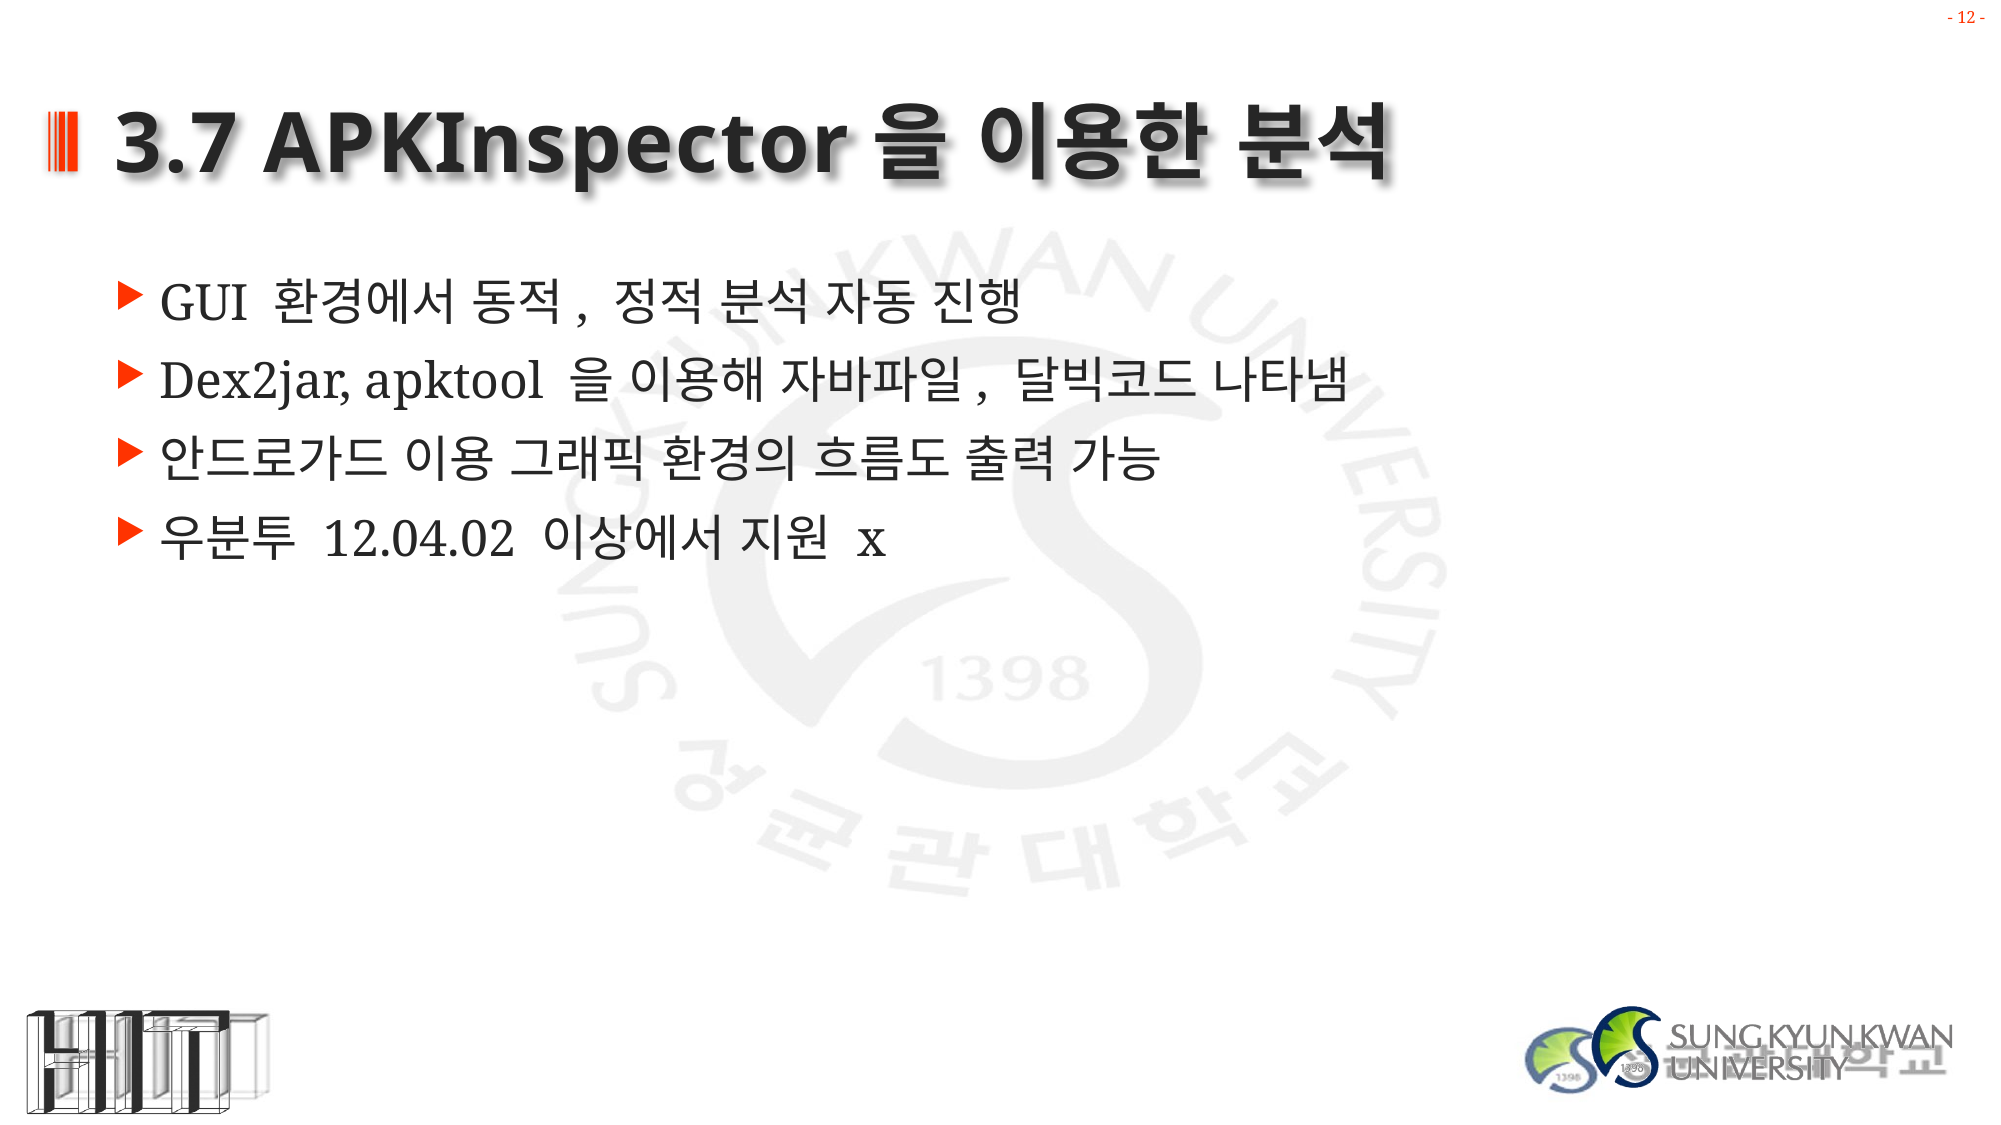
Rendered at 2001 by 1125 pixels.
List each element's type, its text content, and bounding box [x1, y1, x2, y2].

list GUI 환경에서 동적, 정적 분석 자동 진행 Dex2jar, apktool 을 이용해 자바파일, 달빅코드 나타냄 안드로가드 이용 그래픽 환경의 흐름도 출력 가능 우분투 12.04.02 이상에서 지원 x [99, 262, 1900, 1035]
picture [16, 1002, 237, 1121]
picture [1555, 976, 1994, 1118]
title 3.7 APKInspector을 이용한 분석 [99, 45, 1900, 233]
